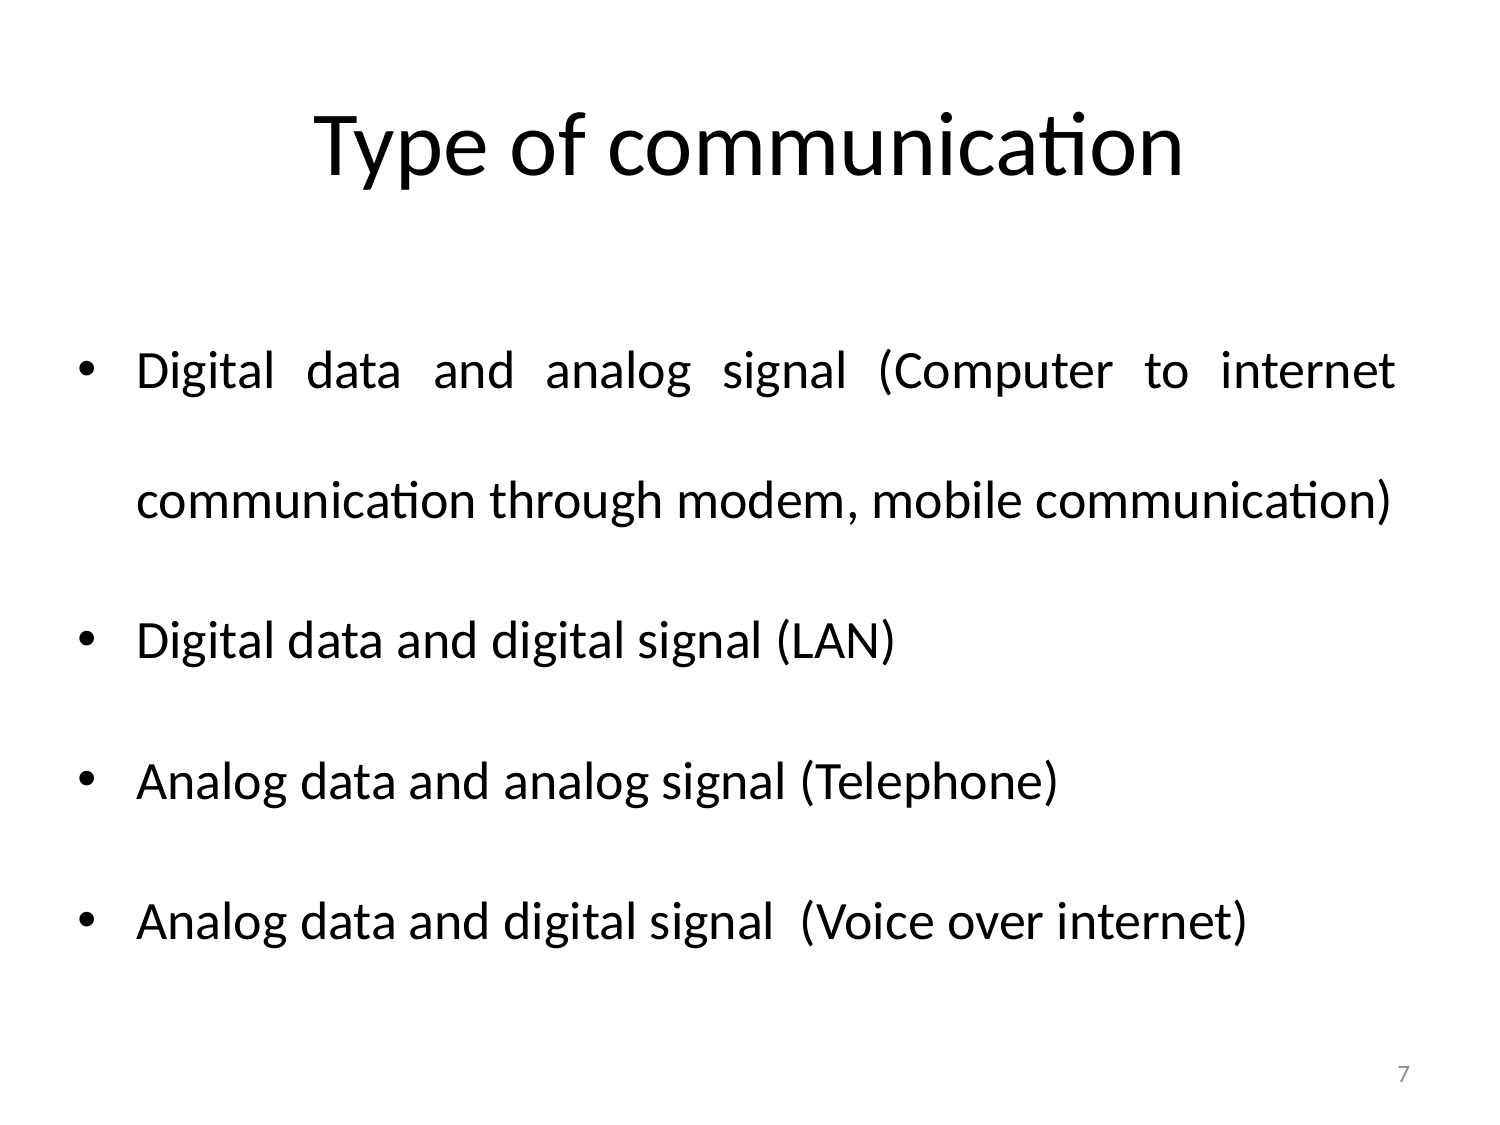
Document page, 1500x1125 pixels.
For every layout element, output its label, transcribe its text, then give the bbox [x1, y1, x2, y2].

list Digital data and analog signal (Computer to internet communication through modem, mobile communication) Digital data and digital signal (LAN) Analog data and analog signal (Telephone) Analog data and digital signal (Voice over internet) [62, 262, 1413, 1005]
title Type of communication [75, 45, 1425, 233]
slide_number 7 [1074, 1042, 1425, 1103]
